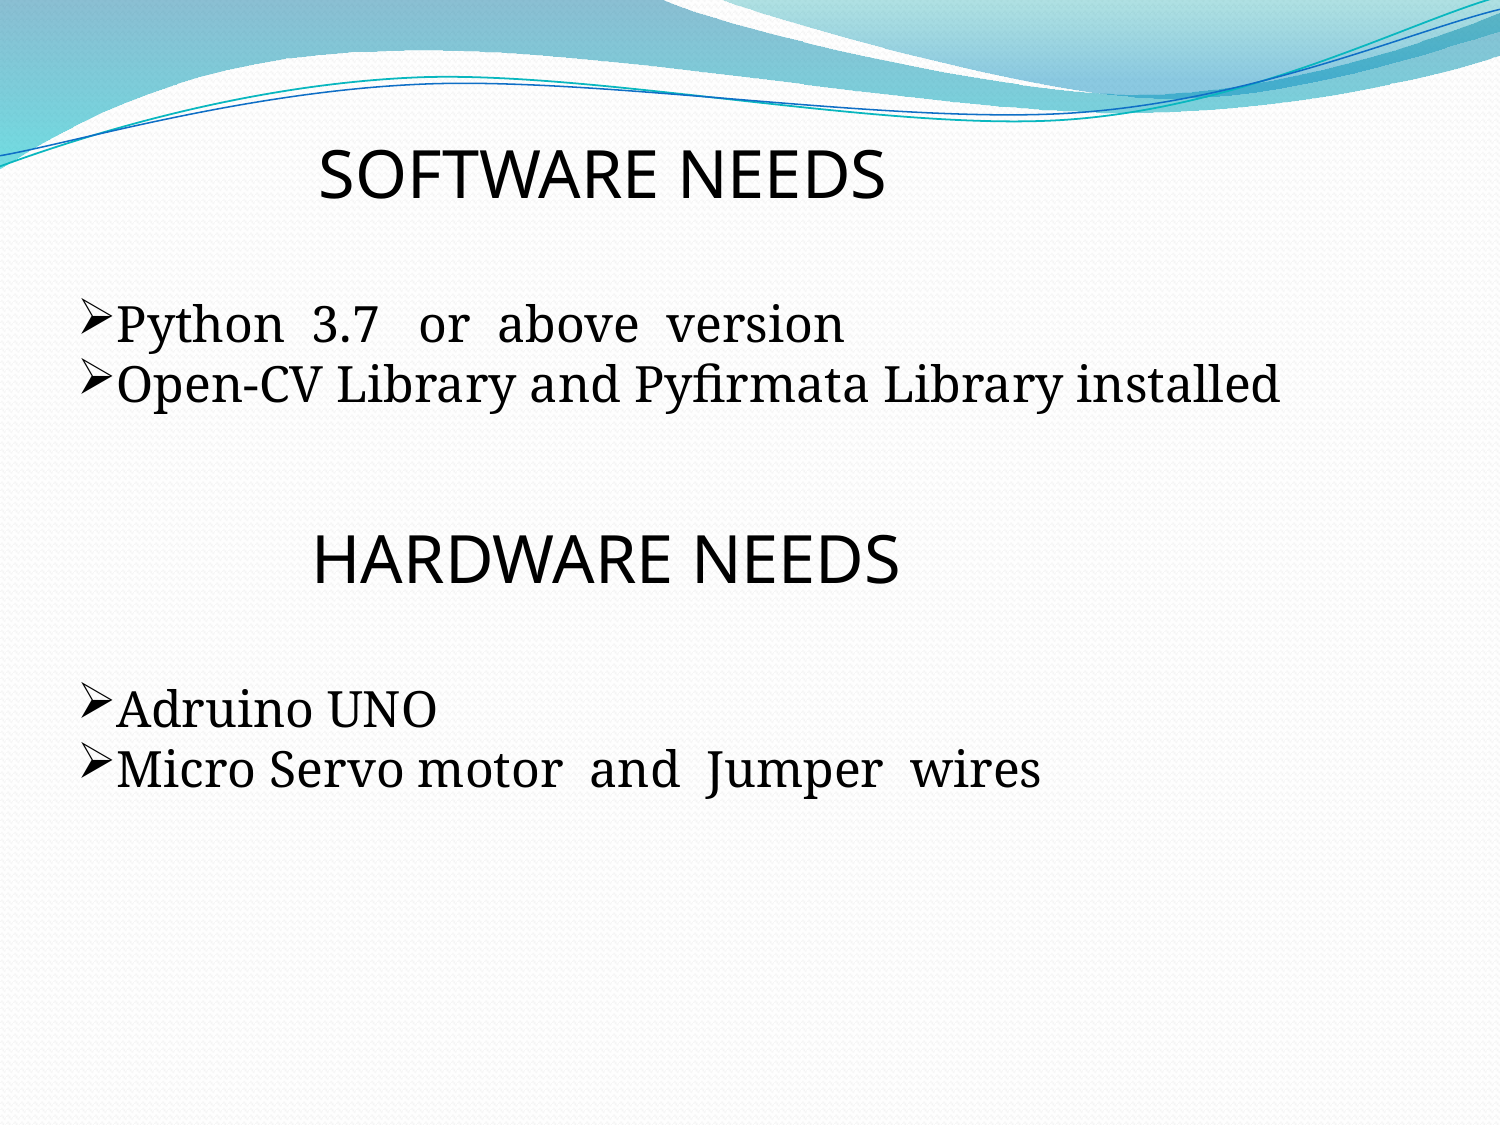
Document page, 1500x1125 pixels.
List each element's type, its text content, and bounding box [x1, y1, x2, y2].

text_box [50, 149, 1438, 1065]
text_box SOFTWARE NEEDS Python 3.7 or above version Open-CV Library and Pyfirmata Library installed HARDWARE NEEDS Adruino UNO Micro Servo motor and Jumper wires [62, 124, 1425, 1030]
